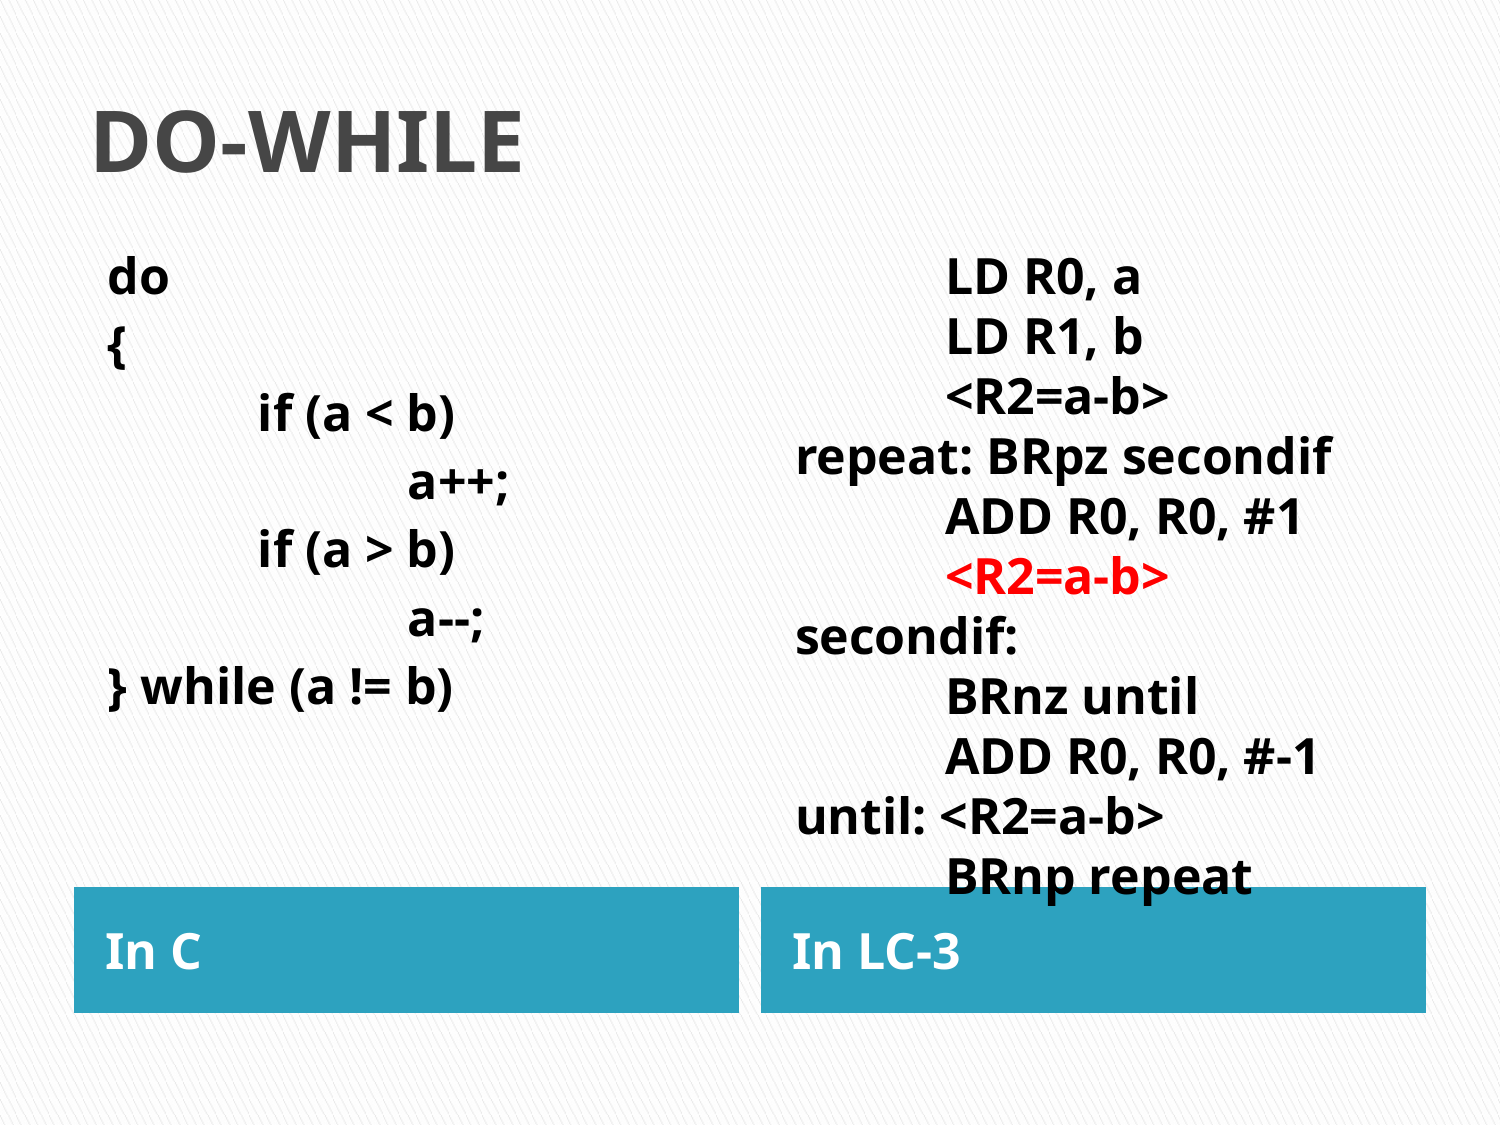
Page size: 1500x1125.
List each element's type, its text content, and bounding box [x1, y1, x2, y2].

list In C [74, 887, 739, 1013]
title DO-WHILE [75, 44, 1425, 233]
list In LC-3 [761, 887, 1426, 1013]
list LD R0, a LD R1, b <R2=a-b> repeat: BRpz secondif ADD R0, R0, #1 <R2=a-b> secondif: BRnz until ADD R0, R0, #-1 until: <R2=a-b> BRnp repeat [761, 236, 1425, 884]
list do { if (a < b) a++; if (a > b) a--; } while (a != b) [75, 236, 738, 884]
